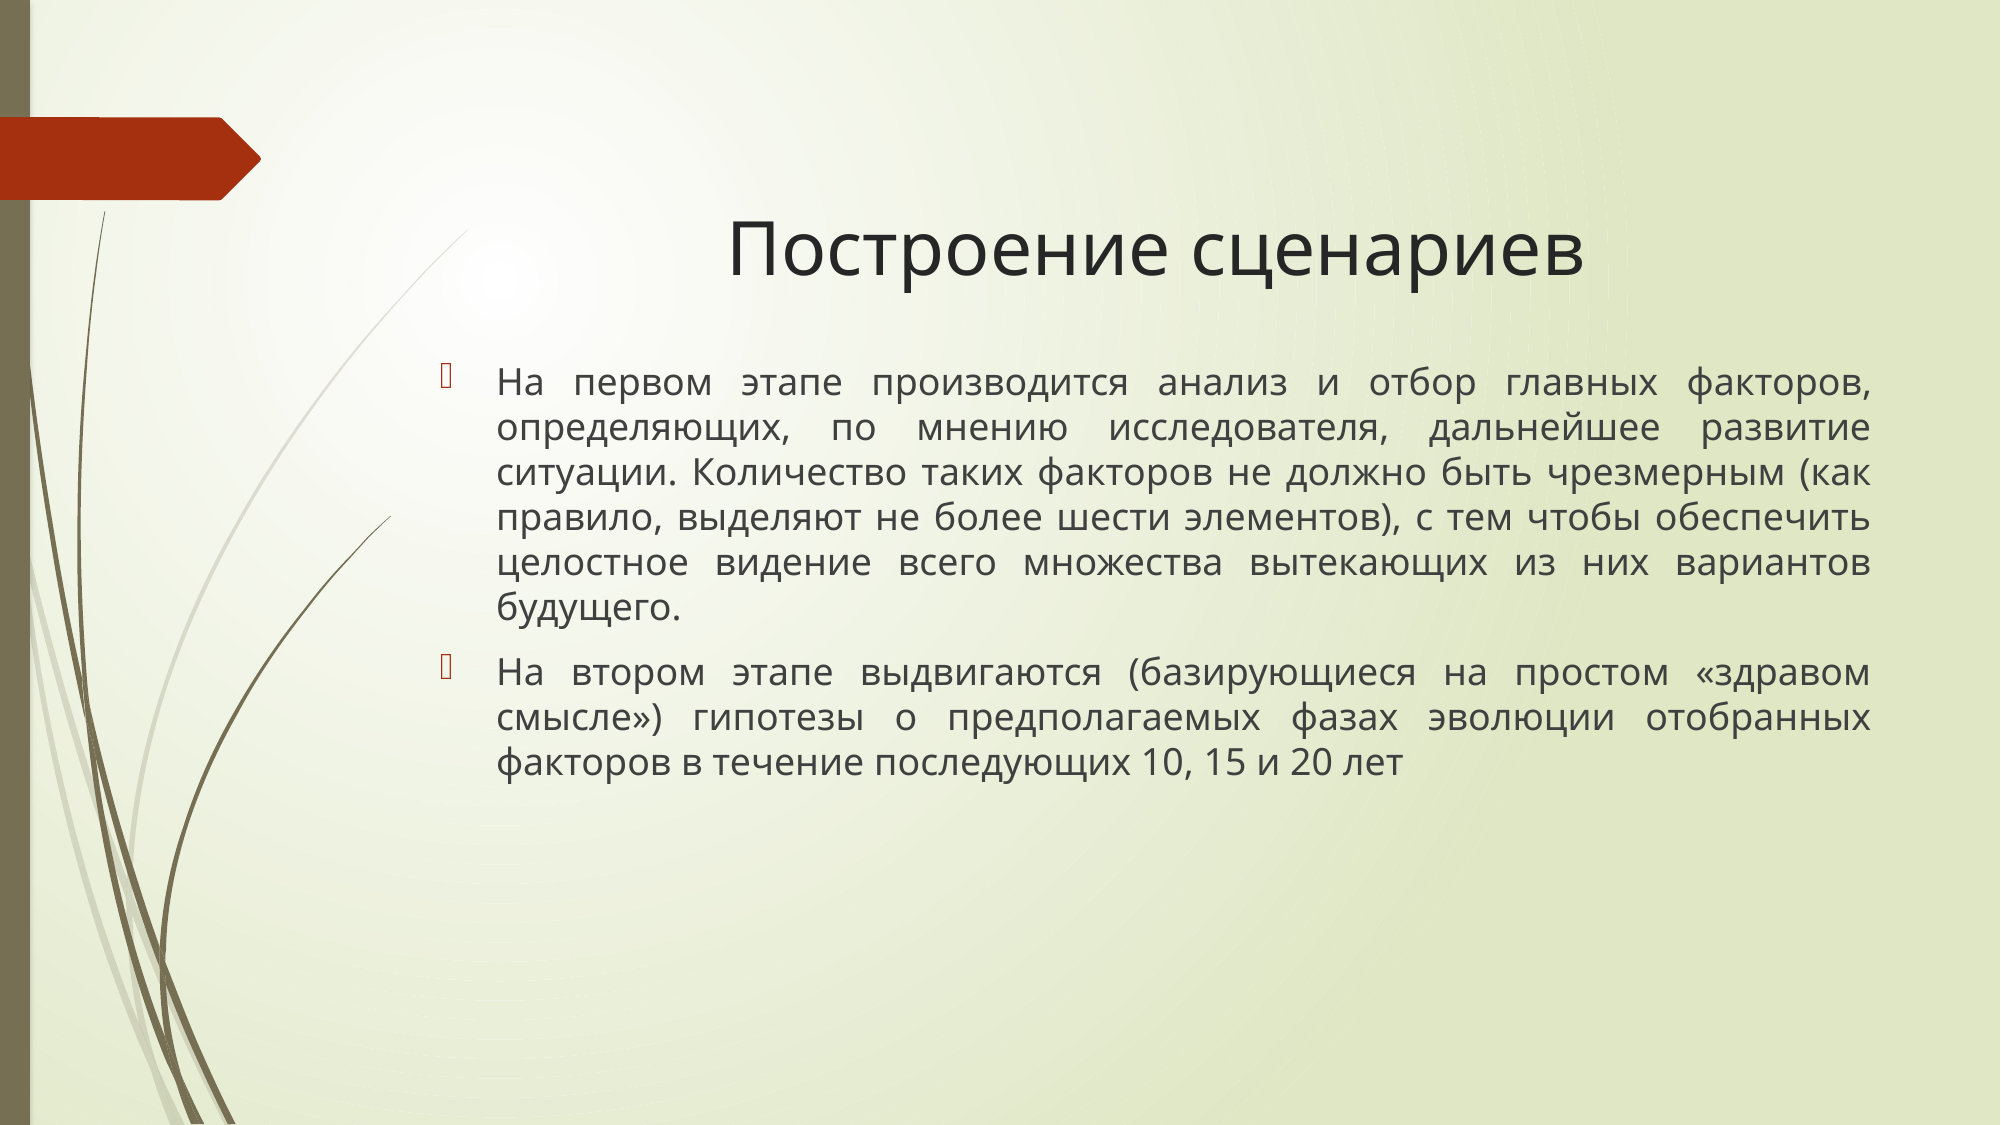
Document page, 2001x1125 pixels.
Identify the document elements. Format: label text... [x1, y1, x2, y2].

list На первом этапе производится анализ и отбор глав­ных факторов, определяющих, по мнению исследователя, дальнейшее развитие ситуации. Количество таких факторов не должно быть чрезмерным (как правило, выделяют не более шести элементов), с тем чтобы обеспечить целостное видение всего множества вытекающих из них вариантов будущего. На втором этапе выдвигаются (базирующиеся на простом «здравом смысле») ги­потезы о предполагаемых фазах эволюции отобранных факторов в течение последующих 10, 15 и 20 лет [424, 350, 1888, 970]
title Построение сценариев [425, 102, 1888, 313]
